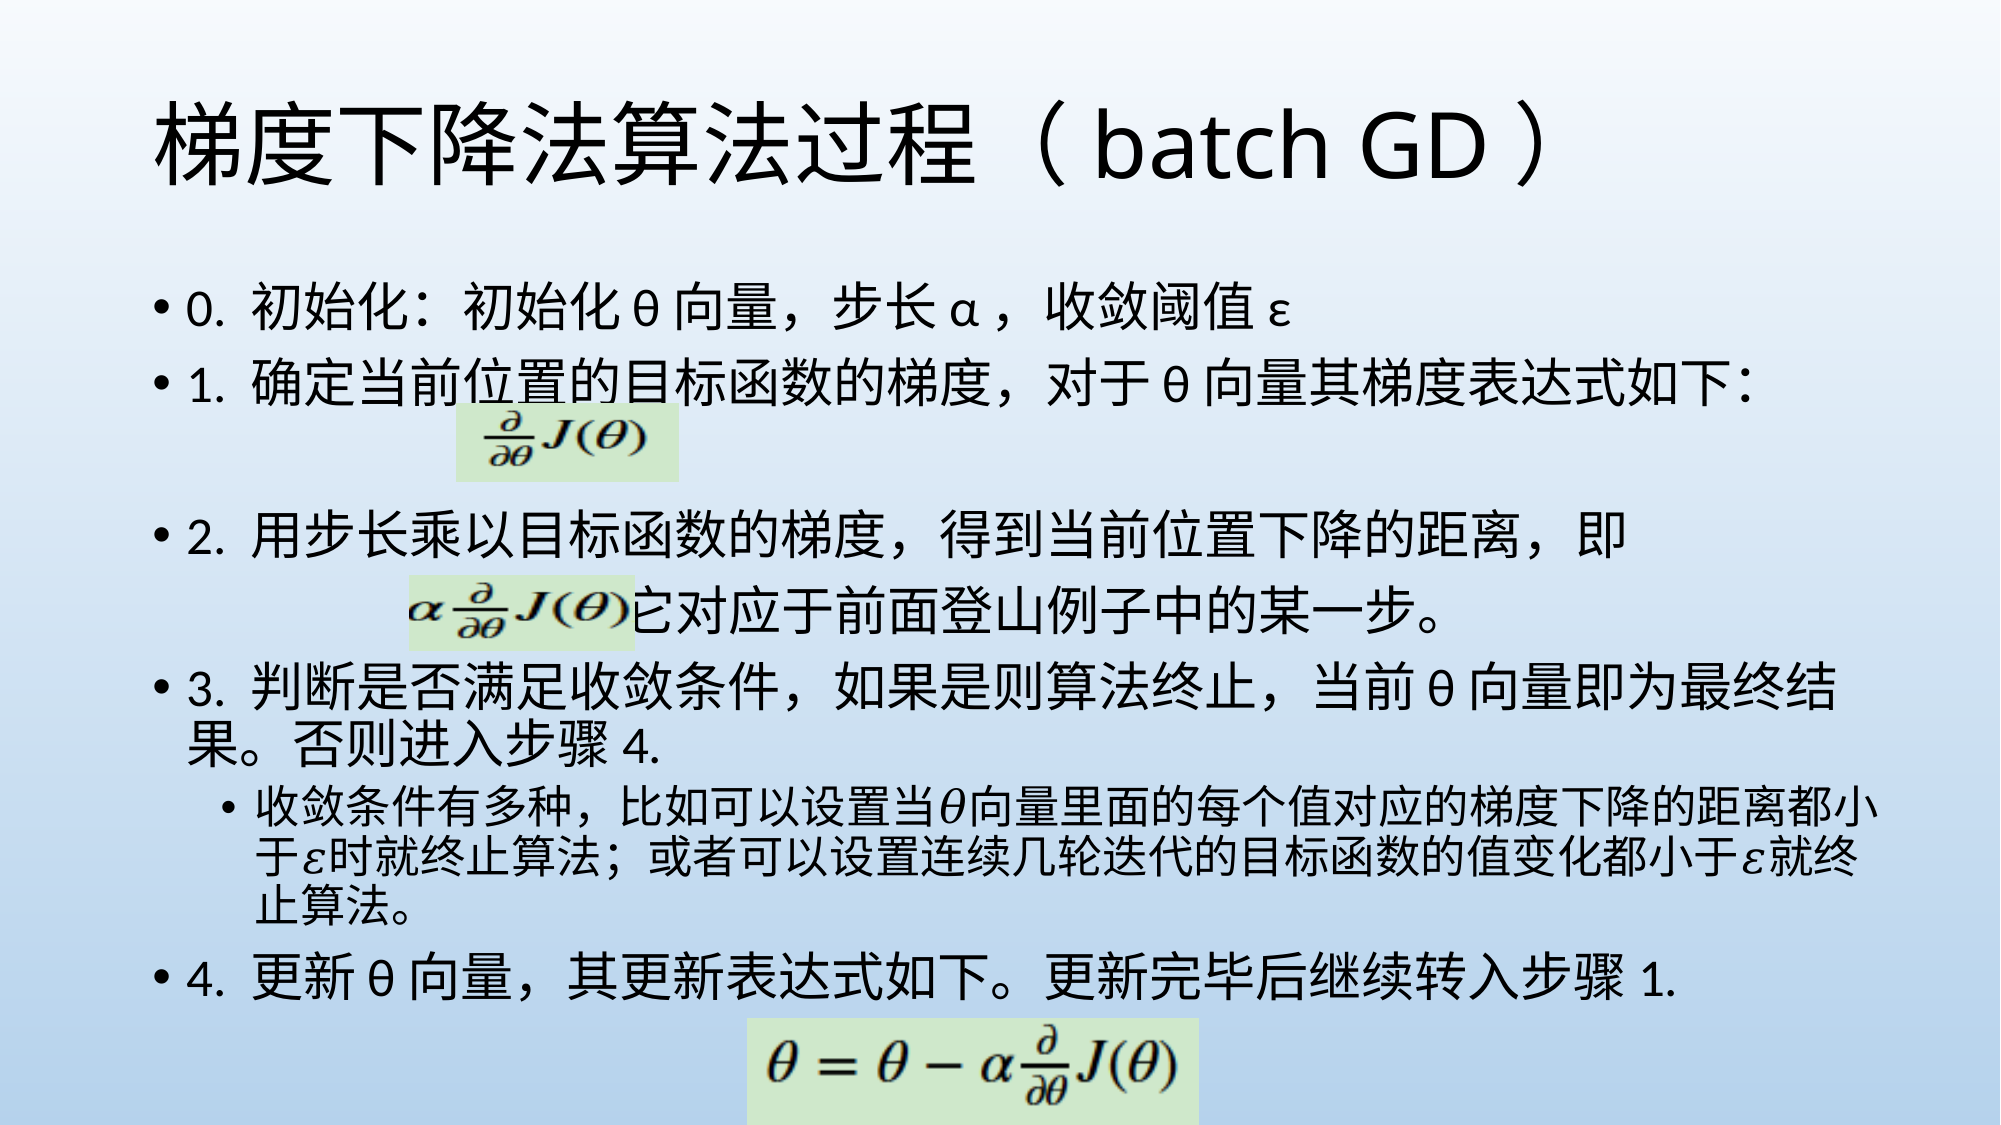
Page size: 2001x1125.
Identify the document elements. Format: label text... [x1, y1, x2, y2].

picture [747, 1018, 1199, 1125]
list 0. 初始化：初始化θ向量，步长α，收敛阈值ε 1. 确定当前位置的目标函数的梯度，对于θ向量其梯度表达式如下： 2. 用步长乘以目标函数的梯度，得到当前位置下降的距离，即 它对应于前面登山例子中的某一步。 3. 判断是否满足收敛条件，如果是则算法终止，当前θ向量即为最终结果。否则进入步骤4. 收敛条件有多种，比如可以设置当𝜃向量里面的每个值对应的梯度下降的距离都小于𝜀时就终止算法；或者可以设置连续几轮迭代的目标函数的值变化都小于𝜀就终止算法。 4. 更新θ向量，其更新表达式如下。更新完毕后继续转入步骤1. [137, 272, 1897, 1096]
title 梯度下降法算法过程（batch GD） [137, 59, 1863, 238]
picture [409, 575, 635, 651]
picture [456, 403, 679, 483]
